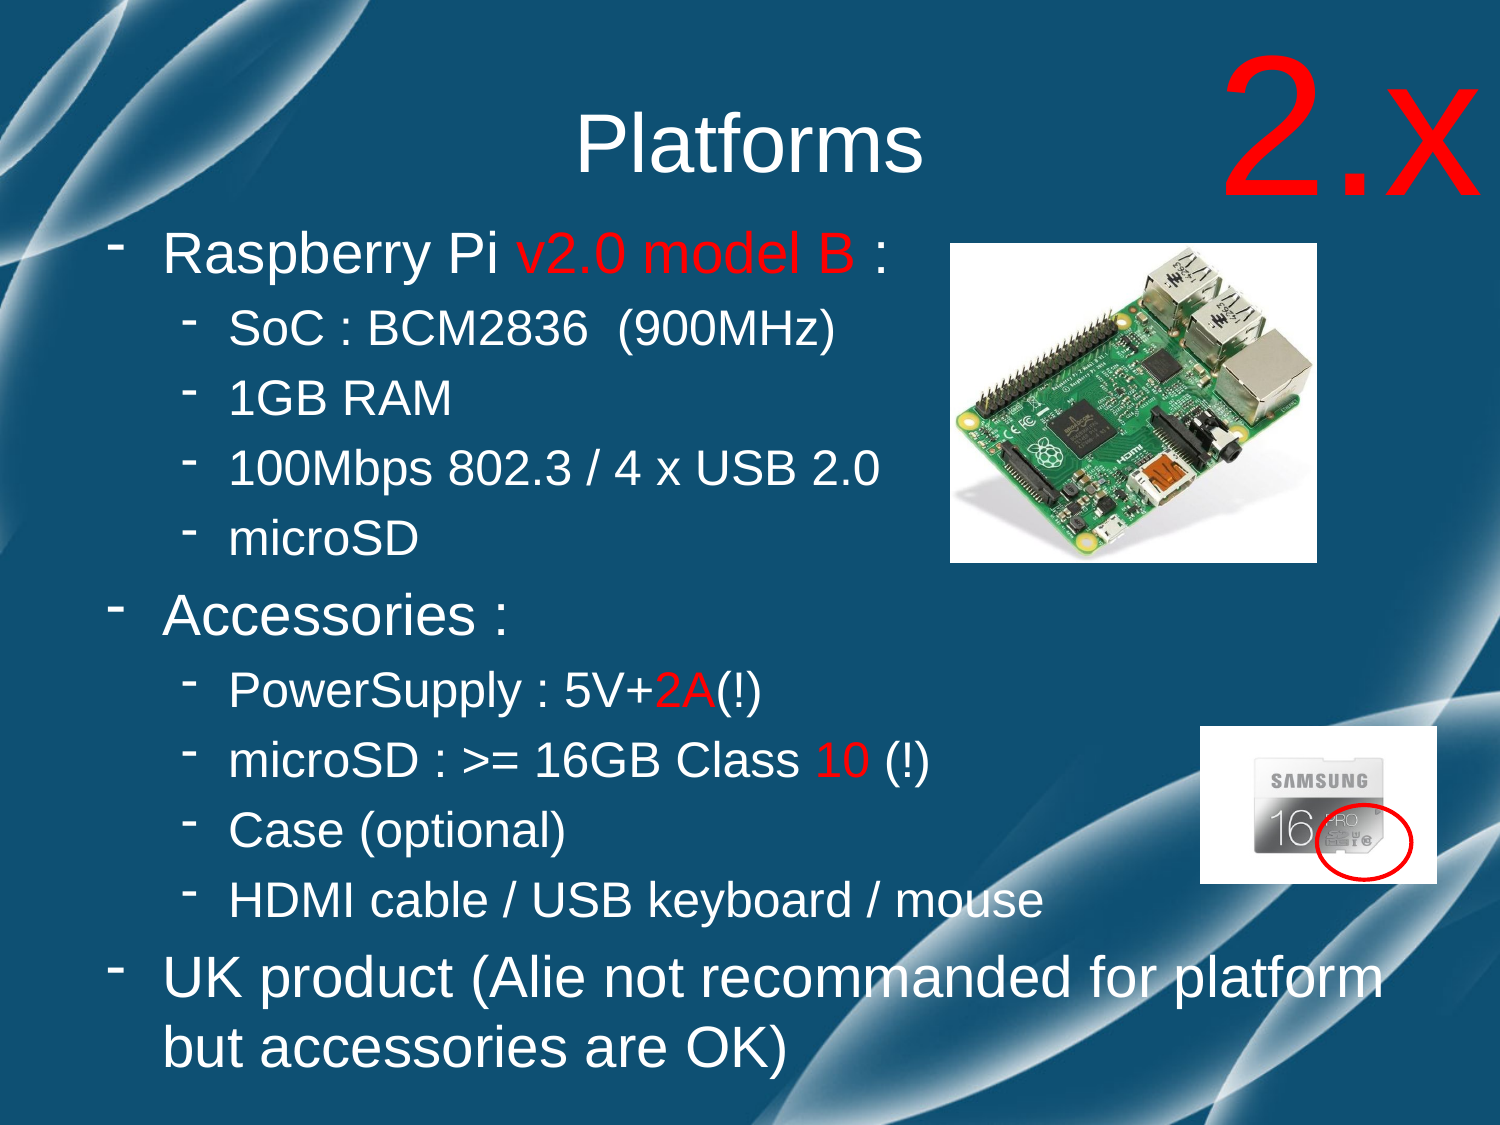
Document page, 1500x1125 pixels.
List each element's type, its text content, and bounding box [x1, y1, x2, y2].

title Platforms [74, 44, 1201, 233]
list Raspberry Pi v2.0 model B : SoC : BCM2836 (900MHz) 1GB RAM 100Mbps 802.3 / 4 x USB 2.0 microSD Accessories : PowerSupply : 5V+2A(!) microSD : >= 16GB Class 10 (!) Case (optional) HDMI cable / USB keyboard / mouse UK product (Alie not recommanded for platform but accessories are OK) [90, 207, 1442, 951]
text_box 2.x [1201, 0, 1499, 244]
picture [950, 243, 1318, 563]
picture [1200, 726, 1437, 885]
picture [0, 0, 1500, 1125]
